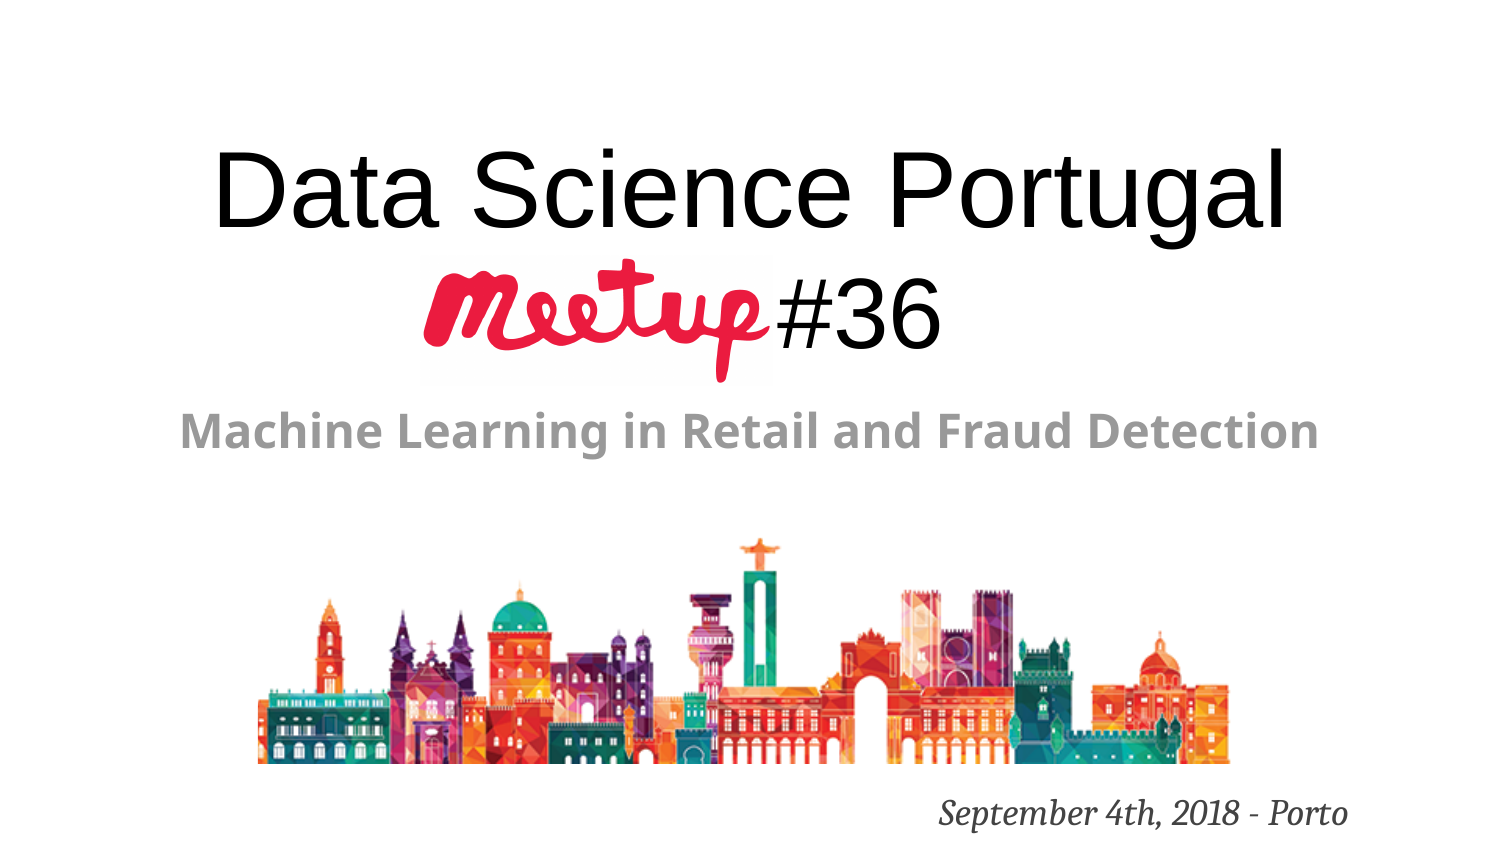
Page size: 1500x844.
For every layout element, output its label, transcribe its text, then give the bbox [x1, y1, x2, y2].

picture [257, 529, 1243, 765]
title Data Science Portugal #36 [51, 47, 1449, 384]
picture [420, 255, 773, 387]
text_box Machine Learning in Retail and Fraud Detection [158, 385, 1342, 527]
text_box September 4th, 2018 - Porto [854, 772, 1434, 844]
